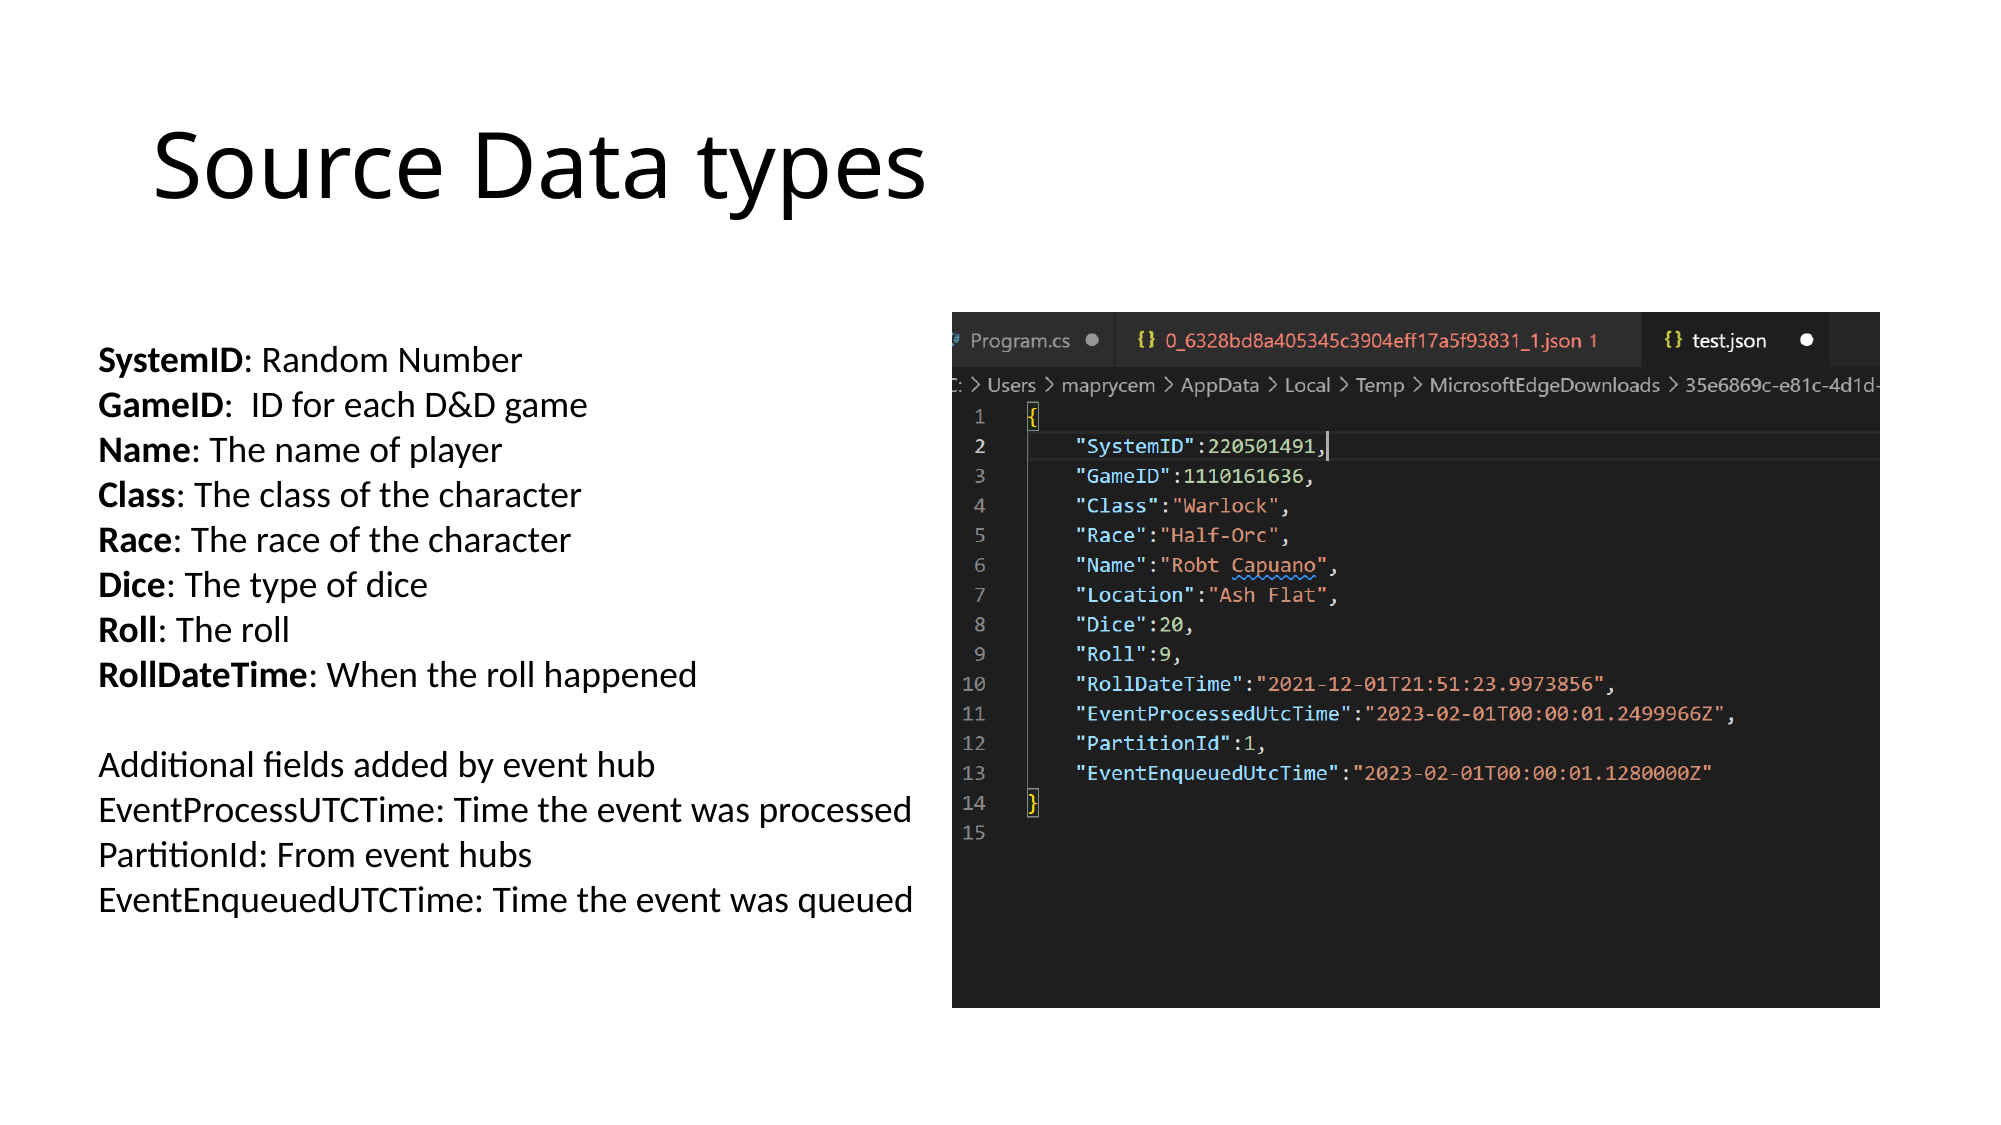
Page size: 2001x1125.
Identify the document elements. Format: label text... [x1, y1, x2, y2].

text_box SystemID: Random Number GameID: ID for each D&D game Name: The name of player Class: The class of the character Race: The race of the character Dice: The type of dice Roll: The roll RollDateTime: When the roll happened Additional fields added by event hub EventProcessUTCTime: Time the event was processed PartitionId: From event hubs EventEnqueuedUTCTime: Time the event was queued [83, 327, 930, 1018]
title Source Data types [137, 59, 1863, 278]
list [952, 312, 1880, 1008]
